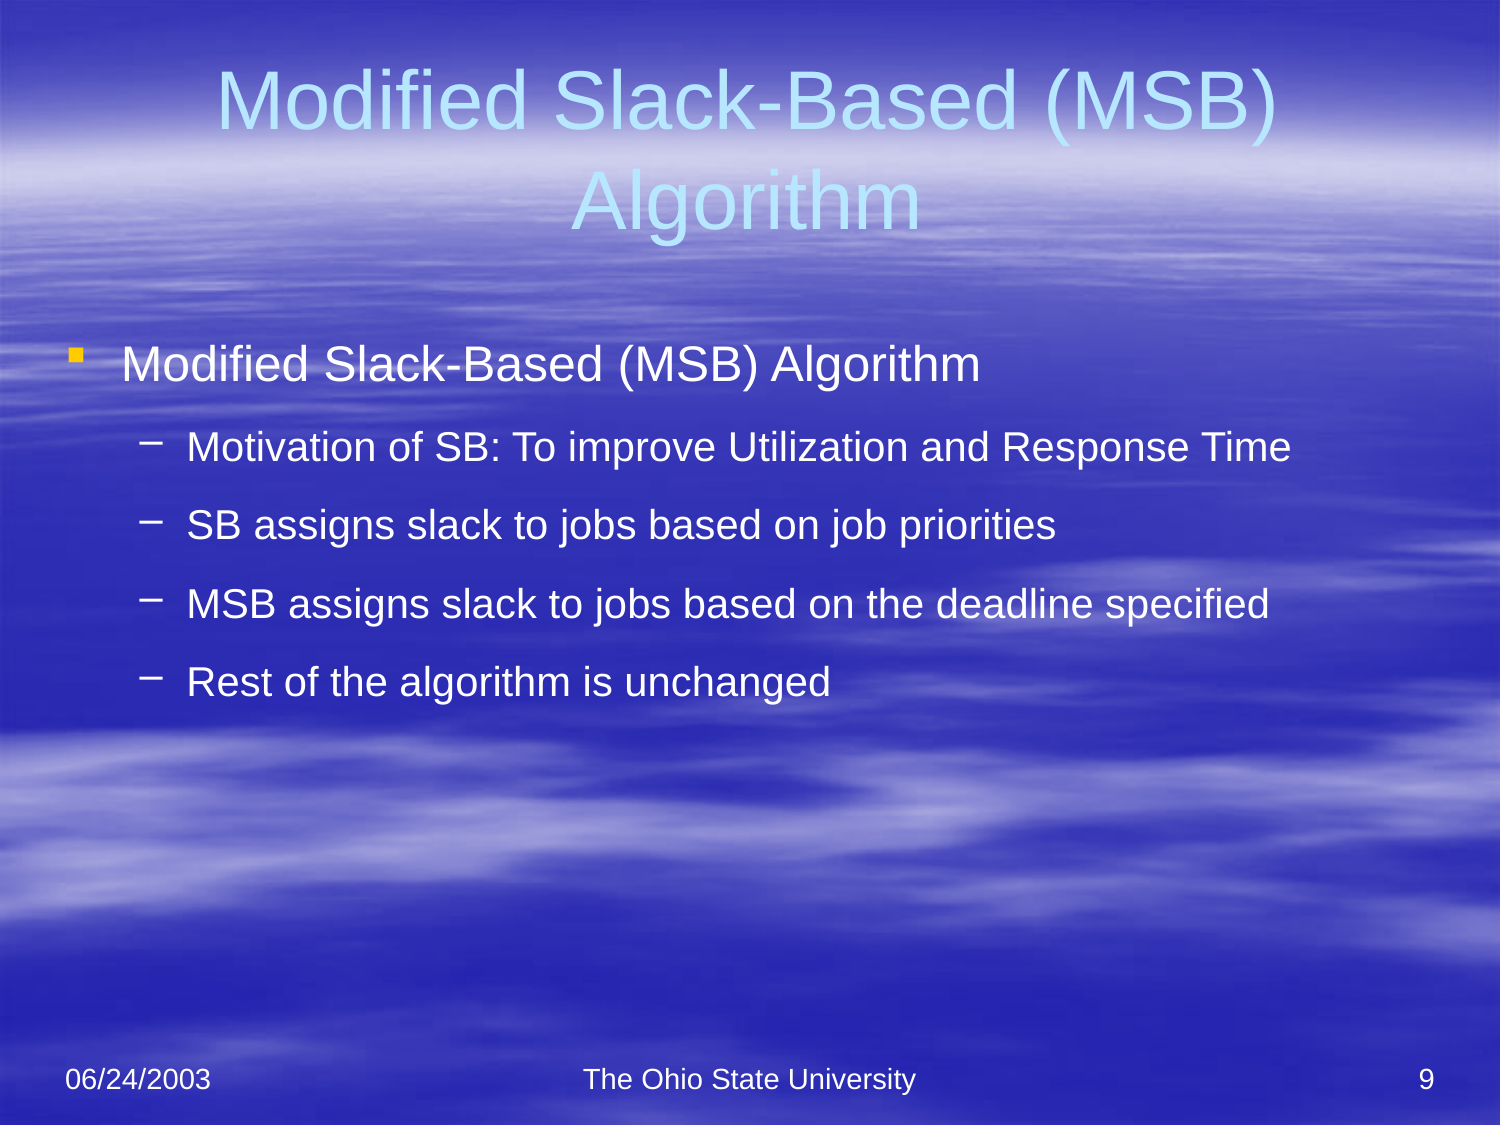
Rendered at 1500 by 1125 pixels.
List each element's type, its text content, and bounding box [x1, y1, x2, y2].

title Modified Slack-Based (MSB) Algorithm [49, 37, 1446, 255]
footer The Ohio State University [512, 1024, 988, 1103]
list Modified Slack-Based (MSB) Algorithm Motivation of SB: To improve Utilization and Response Time SB assigns slack to jobs based on job priorities MSB assigns slack to jobs based on the deadline specified Rest of the algorithm is unchanged [49, 299, 1451, 976]
slide_number 9 [1074, 1024, 1450, 1103]
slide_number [50, 1024, 425, 1103]
